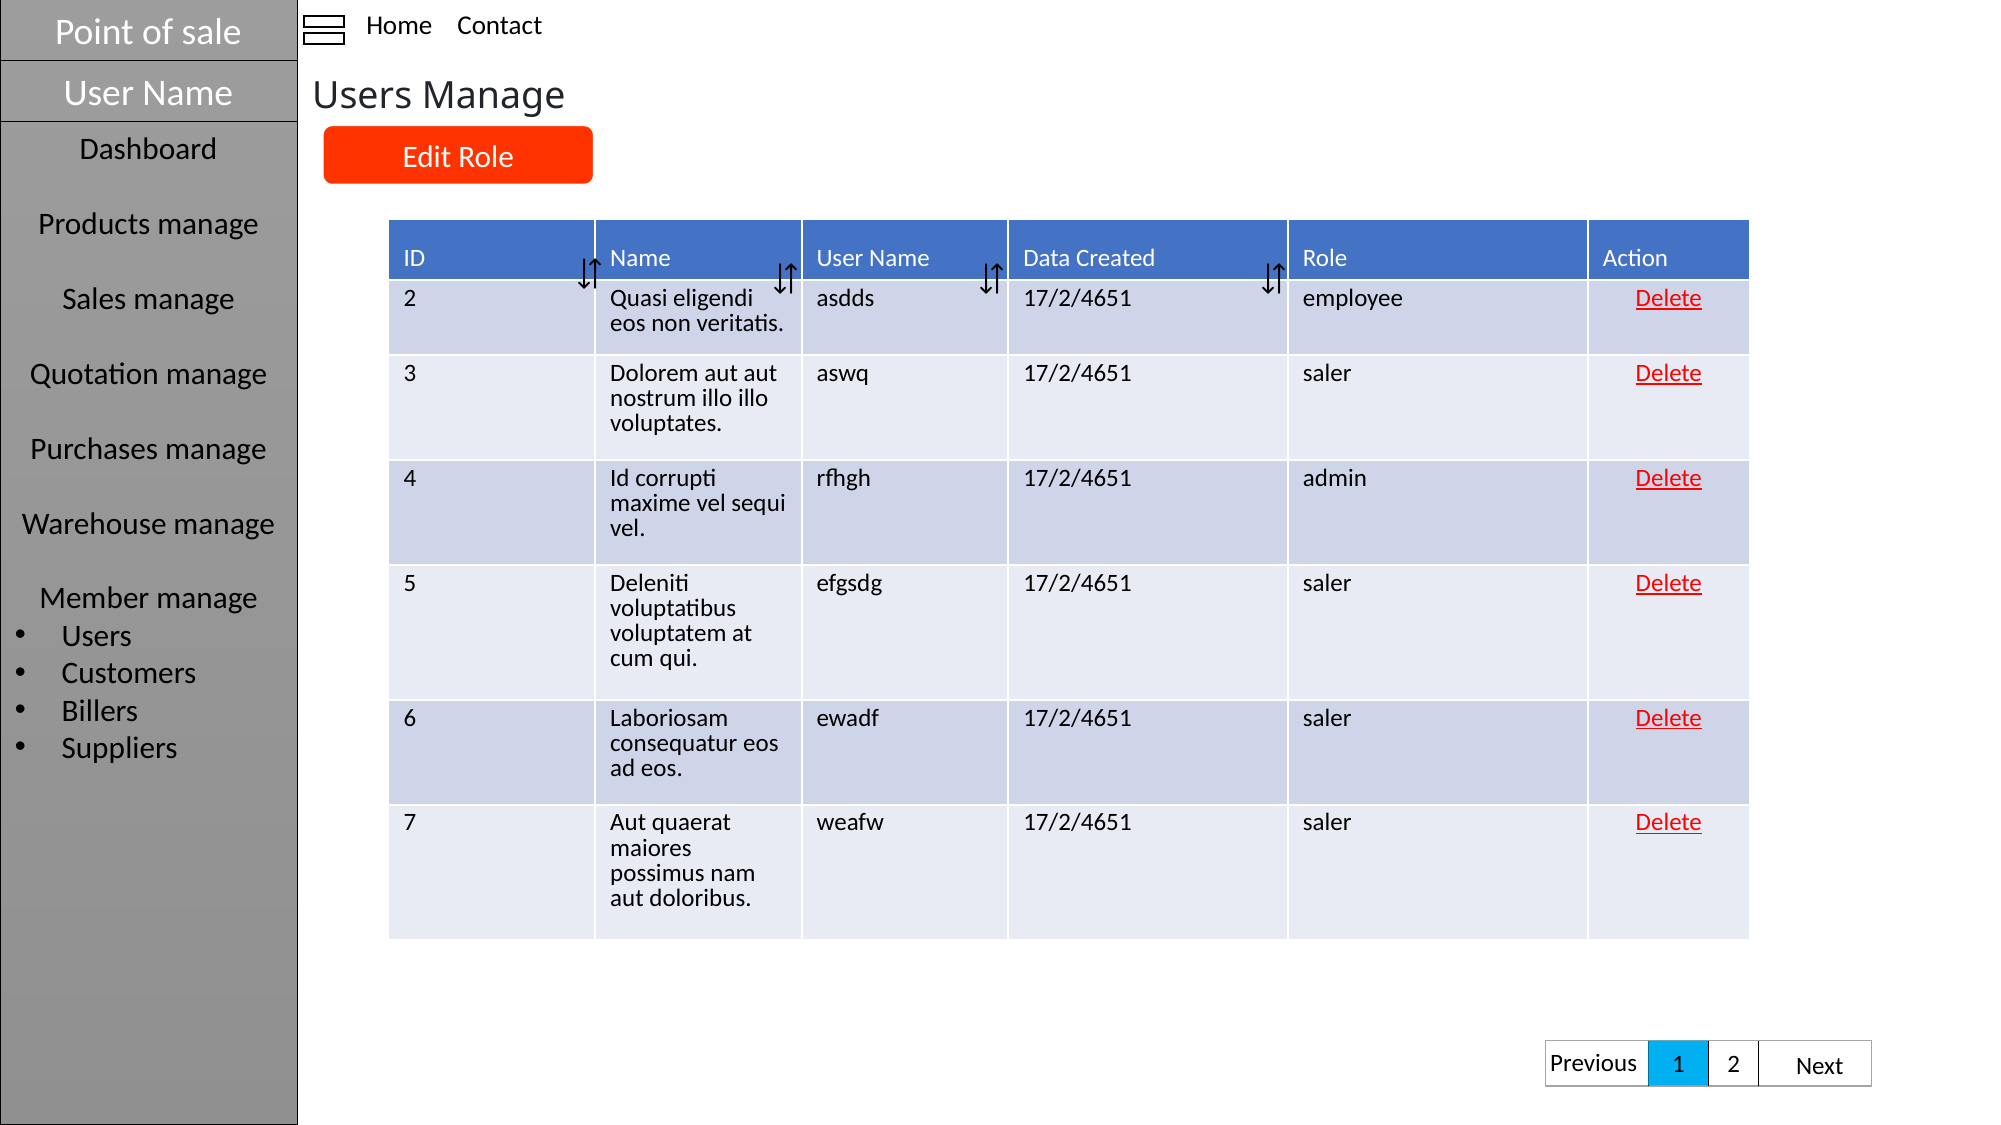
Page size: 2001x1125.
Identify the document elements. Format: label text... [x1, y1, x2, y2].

table_cell saler [1289, 356, 1587, 459]
table_header Action [1589, 220, 1749, 279]
table_cell 17/2/4651 [1009, 701, 1287, 804]
table_cell saler [1289, 806, 1587, 939]
table_cell 7 [389, 806, 594, 939]
table_cell 17/2/4651 [1009, 356, 1287, 459]
text_box Contact [442, 0, 560, 48]
text_box Next [1758, 1041, 1881, 1087]
table_cell 17/2/4651 [1009, 806, 1287, 939]
table_cell Delete [1589, 806, 1749, 939]
text_box User Name [0, 61, 298, 121]
table_cell ewadf [803, 701, 1007, 804]
text_box Previous [1532, 1039, 1655, 1085]
table_cell Delete [1589, 356, 1749, 459]
text_box Dashboard Products manage Sales manage Quotation manage Purchases manage Warehouse manage Member manage Users Customers Billers Suppliers [0, 122, 298, 810]
table_header Name [596, 220, 801, 279]
table_cell Id corrupti maxime vel sequi vel. [596, 461, 801, 564]
table_cell 6 [389, 701, 594, 804]
text_box Point of sale [0, 0, 298, 60]
table_cell weafw [803, 806, 1007, 939]
table_cell saler [1289, 566, 1587, 699]
table_header ID [389, 220, 594, 279]
table_cell asdds [803, 281, 1007, 354]
table_cell 17/2/4651 [1009, 566, 1287, 699]
table_cell efgsdg [803, 566, 1007, 699]
text_box Home [351, 0, 442, 48]
picture [769, 262, 802, 295]
table_cell 17/2/4651 [1009, 281, 1287, 354]
text_box Edit Role [320, 123, 597, 187]
table_cell 4 [389, 461, 594, 564]
table_cell Delete [1589, 281, 1749, 354]
table_cell admin [1289, 461, 1587, 564]
table_cell Dolorem aut aut nostrum illo illo voluptates. [596, 356, 801, 459]
text_box [0, 810, 298, 1125]
text_box 2 [1709, 1040, 1758, 1086]
table_cell 17/2/4651 [1009, 461, 1287, 564]
table_cell aswq [803, 356, 1007, 459]
table_cell 2 [389, 281, 594, 354]
table_cell Delete [1589, 566, 1749, 699]
text_box [303, 15, 345, 28]
text_box 1 [1649, 1040, 1708, 1086]
table_header User Name [803, 220, 1007, 279]
table_cell saler [1289, 701, 1587, 804]
picture [573, 257, 606, 290]
table_cell Deleniti voluptatibus voluptatem at cum qui. [596, 566, 801, 699]
table_cell Delete [1589, 701, 1749, 804]
table_cell 5 [389, 566, 594, 699]
picture [975, 262, 1008, 295]
picture [1257, 262, 1290, 295]
table_cell Aut quaerat maiores possimus nam aut doloribus. [596, 806, 801, 939]
table_cell 3 [389, 356, 594, 459]
table_header Role [1289, 220, 1587, 279]
text_box [303, 32, 345, 45]
table_cell employee [1289, 281, 1587, 354]
table_header Data Created [1009, 220, 1287, 279]
table_cell Quasi eligendi eos non veritatis. [596, 281, 801, 354]
text_box Users Manage [297, 64, 627, 124]
table_cell rfhgh [803, 461, 1007, 564]
table_cell Delete [1589, 461, 1749, 564]
table_cell Laboriosam consequatur eos ad eos. [596, 701, 801, 804]
